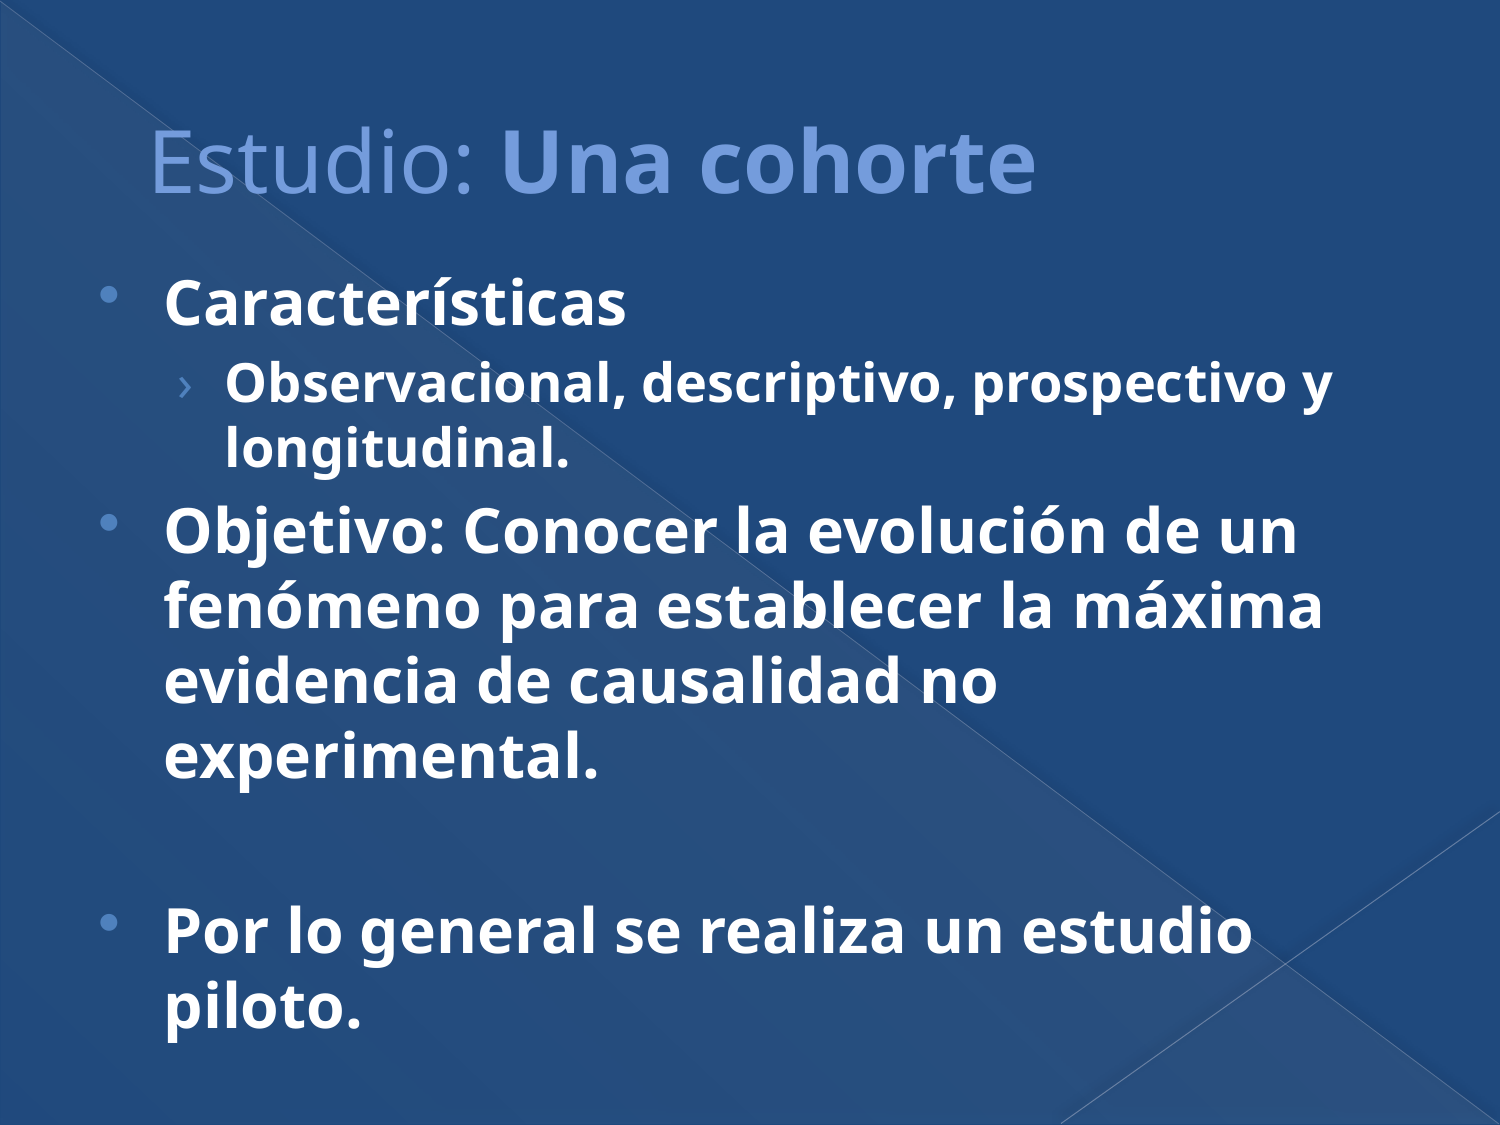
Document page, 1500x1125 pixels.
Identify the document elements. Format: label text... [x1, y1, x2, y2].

title Estudio: Una cohorte [53, 43, 1404, 274]
list Características Observacional, descriptivo, prospectivo y longitudinal. Objetivo: Conocer la evolución de un fenómeno para establecer la máxima evidencia de causalidad no experimental. Por lo general se realiza un estudio piloto. [74, 255, 1436, 1059]
